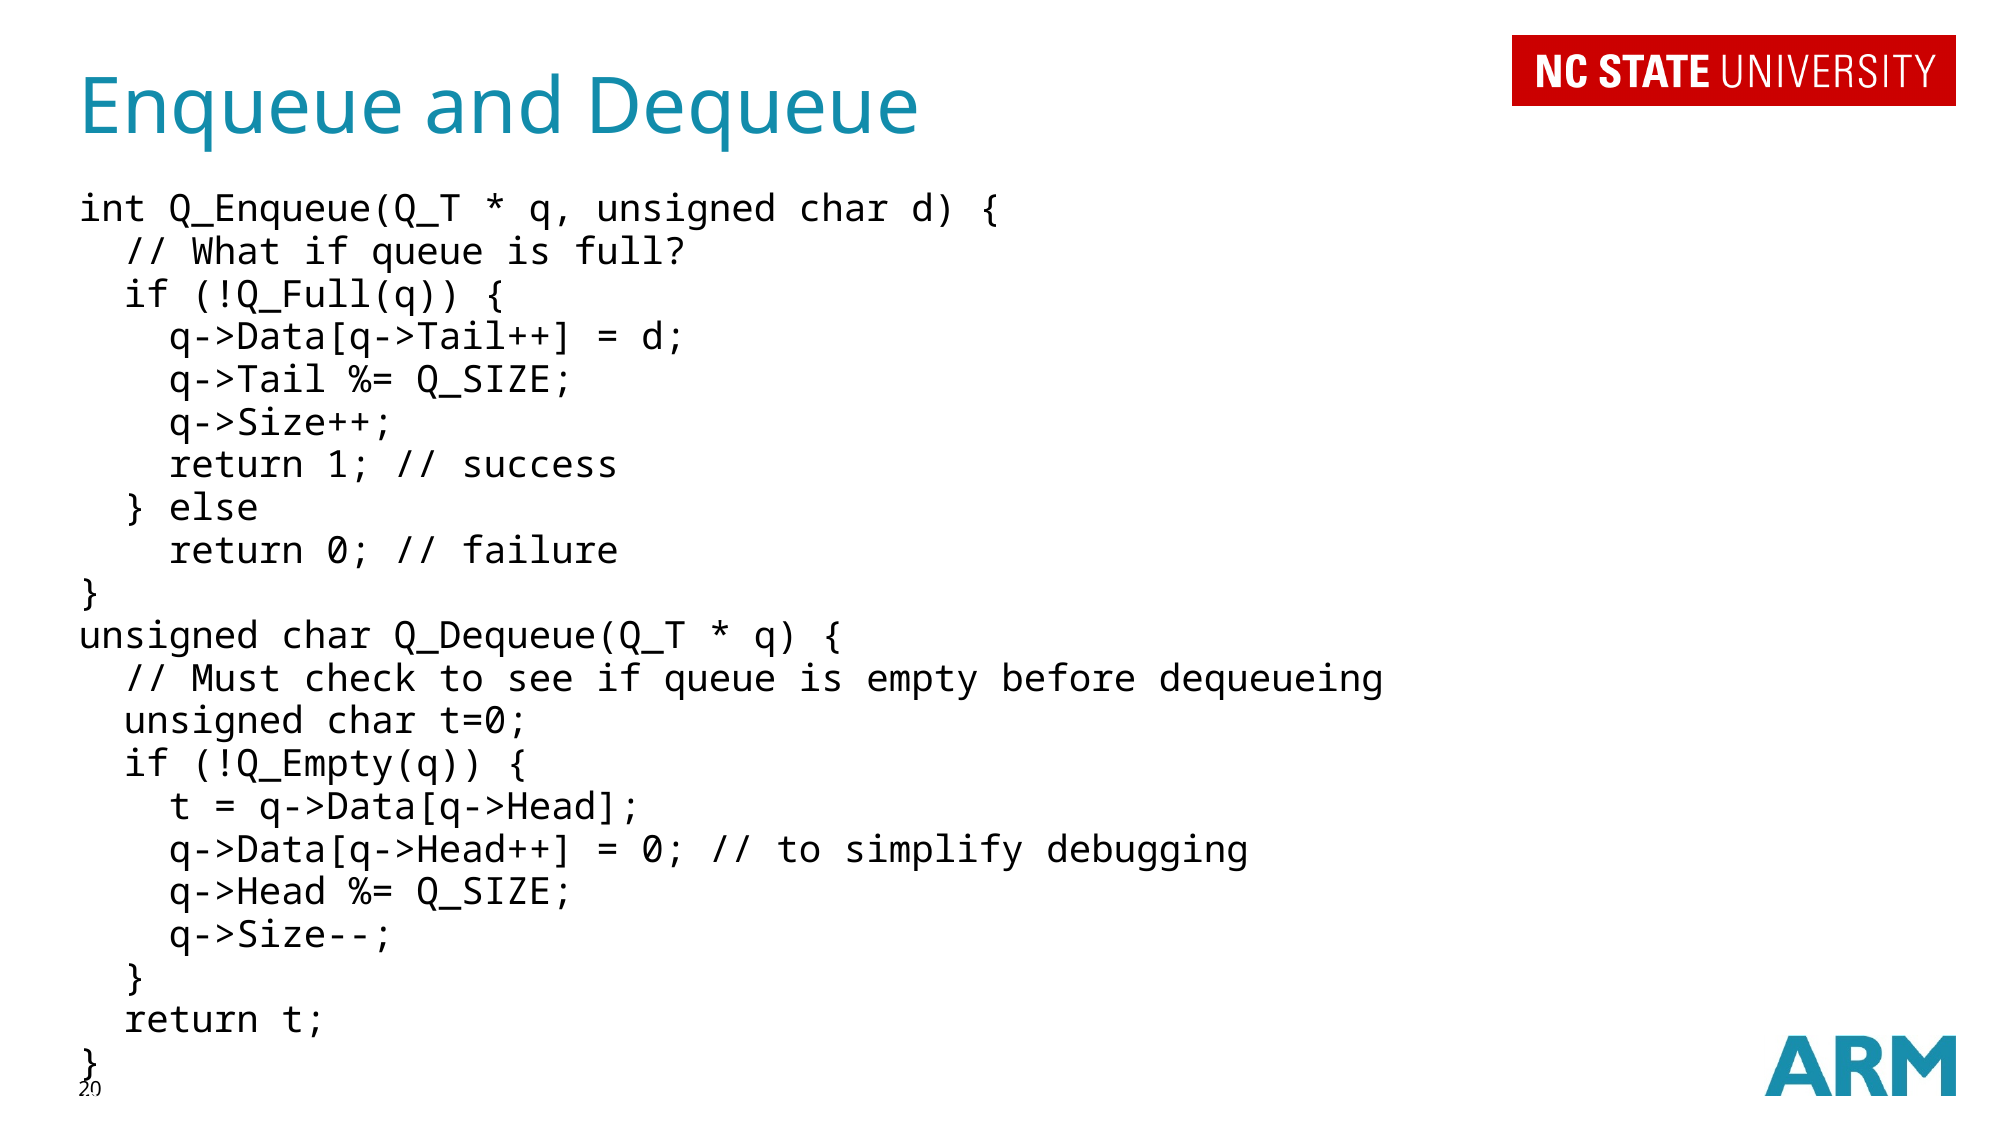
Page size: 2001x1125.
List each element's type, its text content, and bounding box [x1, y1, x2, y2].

picture [1950, 1035, 1956, 1096]
title Enqueue and Dequeue [78, 55, 1910, 150]
list int Q_Enqueue(Q_T * q, unsigned char d) { // What if queue is full? if (!Q_Full(q)) { q->Data[q->Tail++] = d; q->Tail %= Q_SIZE; q->Size++; return 1; // success } else return 0; // failure } unsigned char Q_Dequeue(Q_T * q) { // Must check to see if queue is empty before dequeueing unsigned char t=0; if (!Q_Empty(q)) { t = q->Data[q->Head]; q->Data[q->Head++] = 0; // to simplify debugging q->Head %= Q_SIZE; q->Size--; } return t; } [78, 187, 1950, 1100]
picture [1512, 35, 1956, 106]
